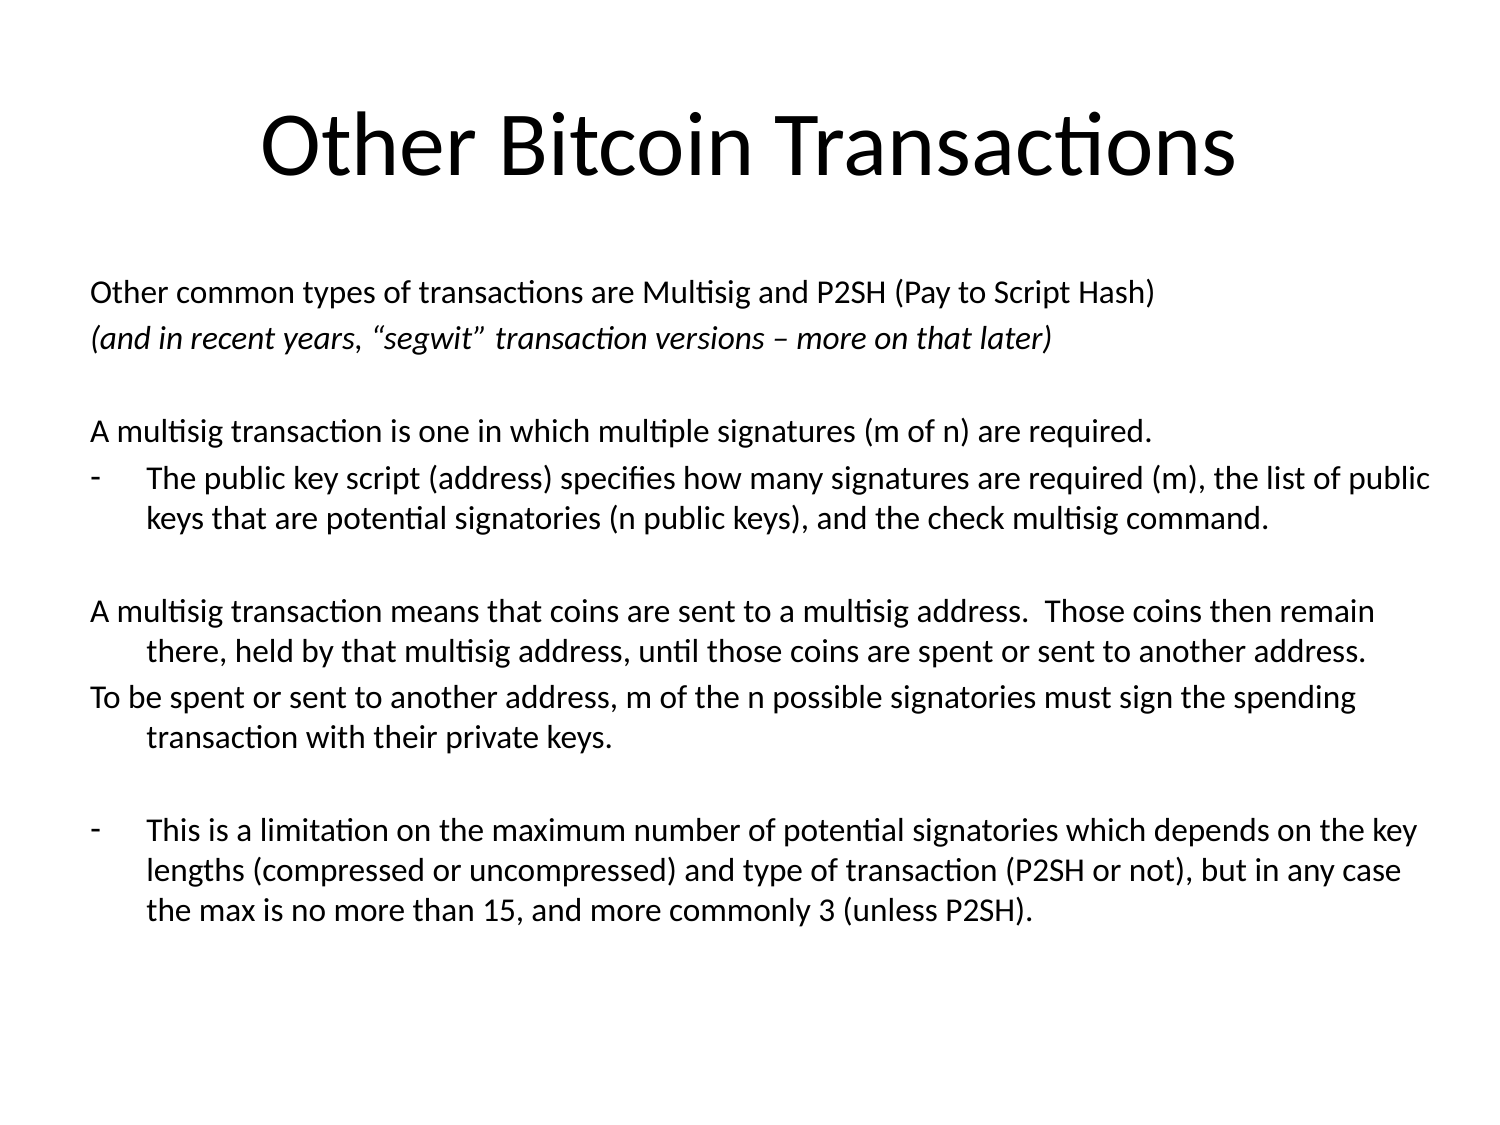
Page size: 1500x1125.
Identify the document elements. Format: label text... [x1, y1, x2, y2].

list Other common types of transactions are Multisig and P2SH (Pay to Script Hash) (and in recent years, “segwit” transaction versions – more on that later) A multisig transaction is one in which multiple signatures (m of n) are required. The public key script (address) specifies how many signatures are required (m), the list of public keys that are potential signatories (n public keys), and the check multisig command. A multisig transaction means that coins are sent to a multisig address. Those coins then remain there, held by that multisig address, until those coins are spent or sent to another address. To be spent or sent to another address, m of the n possible signatories must sign the spending transaction with their private keys. This is a limitation on the maximum number of potential signatories which depends on the key lengths (compressed or uncompressed) and type of transaction (P2SH or not), but in any case the max is no more than 15, and more commonly 3 (unless P2SH). [75, 262, 1463, 1005]
title Other Bitcoin Transactions [75, 45, 1425, 233]
